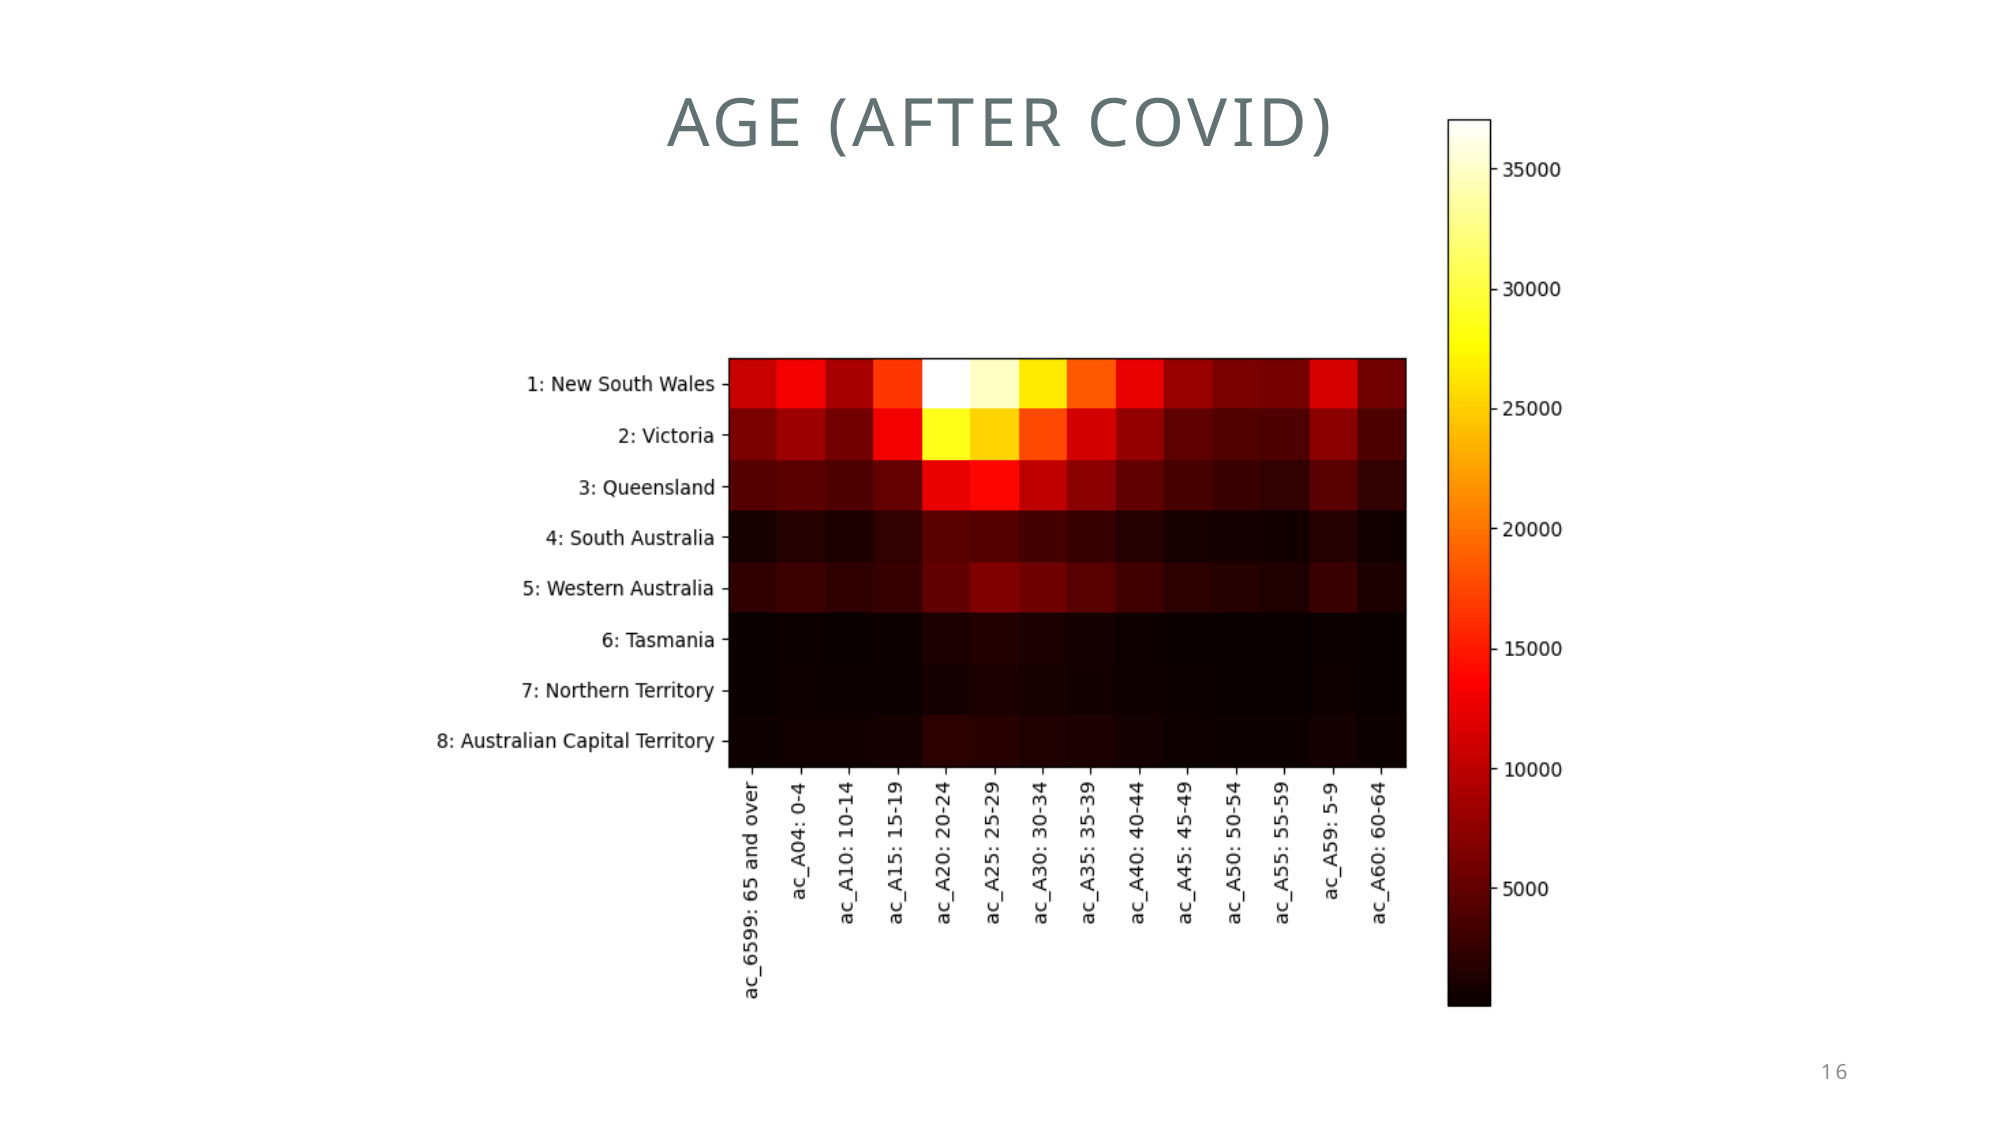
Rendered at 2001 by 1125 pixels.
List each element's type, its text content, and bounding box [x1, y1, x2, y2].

slide_number 16 [1412, 1042, 1863, 1103]
picture [423, 105, 1576, 1020]
title Age (After COVID) [182, 81, 1818, 175]
